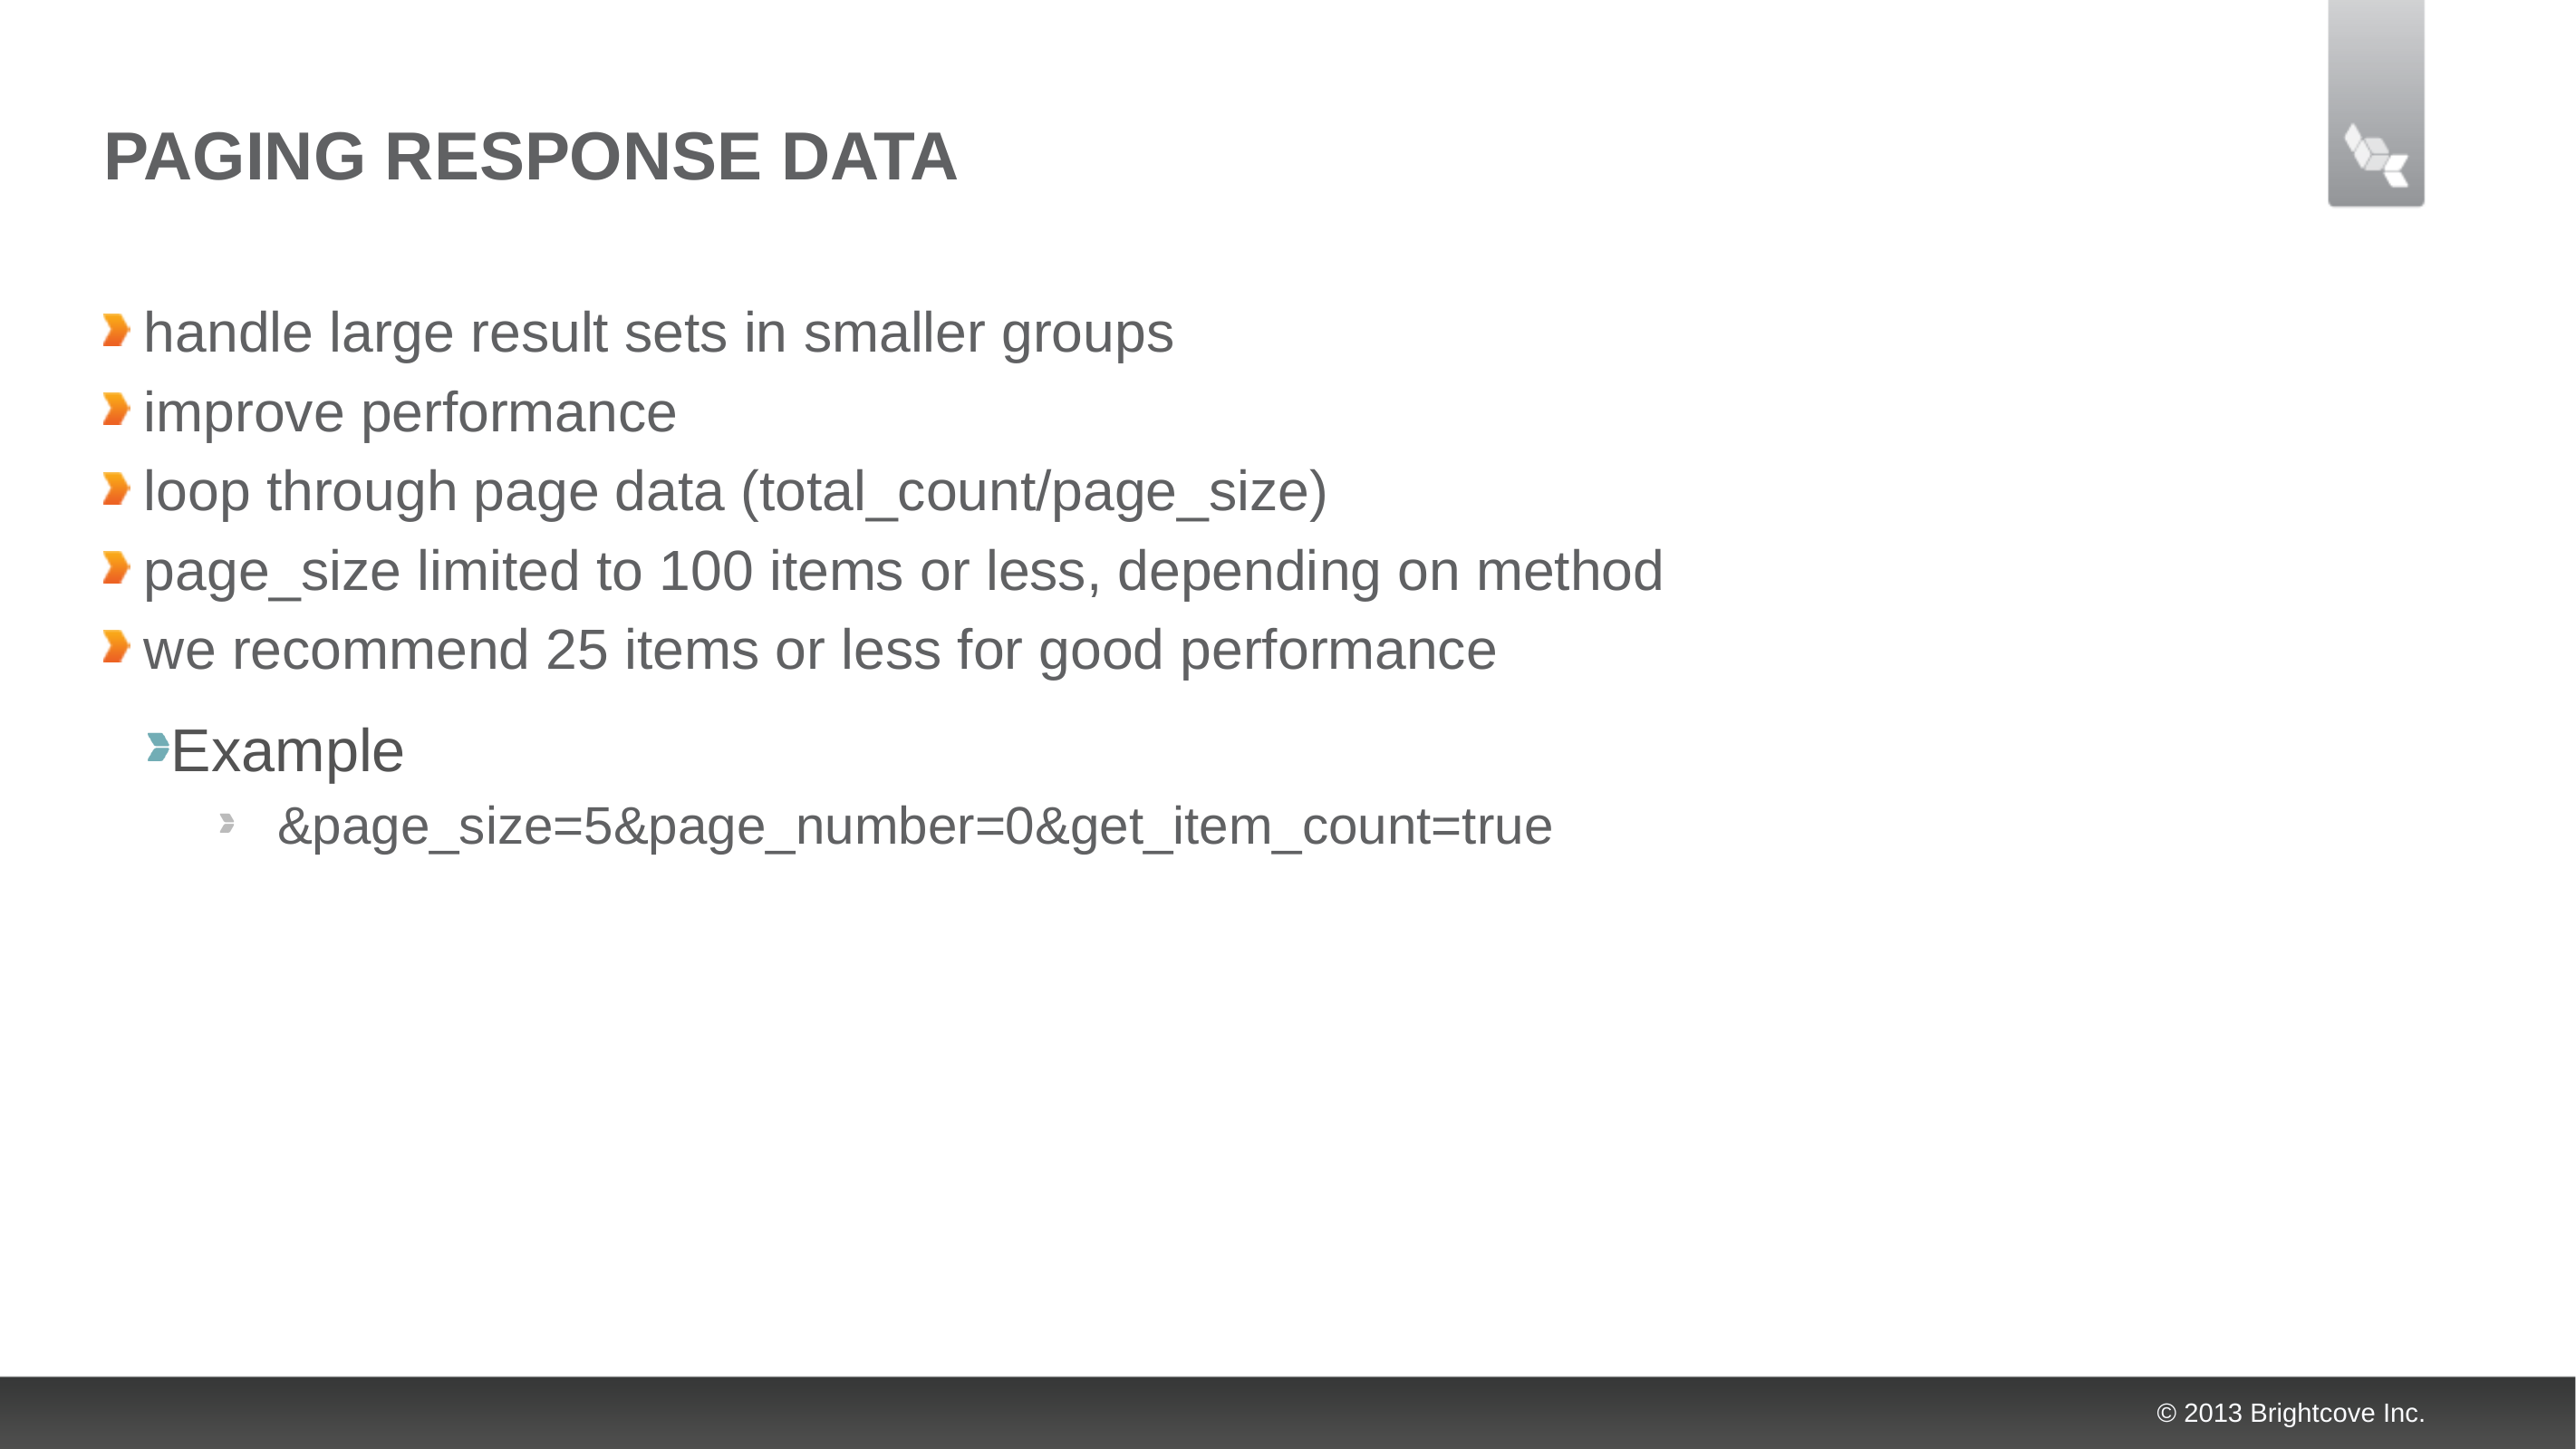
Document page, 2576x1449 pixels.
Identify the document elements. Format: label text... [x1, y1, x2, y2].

picture [0, 0, 2576, 1449]
title Paging Response data [80, 43, 2270, 261]
list handle large result sets in smaller groups improve performance loop through page data (total_count/page_size) page_size limited to 100 items or less, depending on method we recommend 25 items or less for good performance Example &page_size=5&page_number=0&get_item_count=true [80, 284, 2441, 1207]
